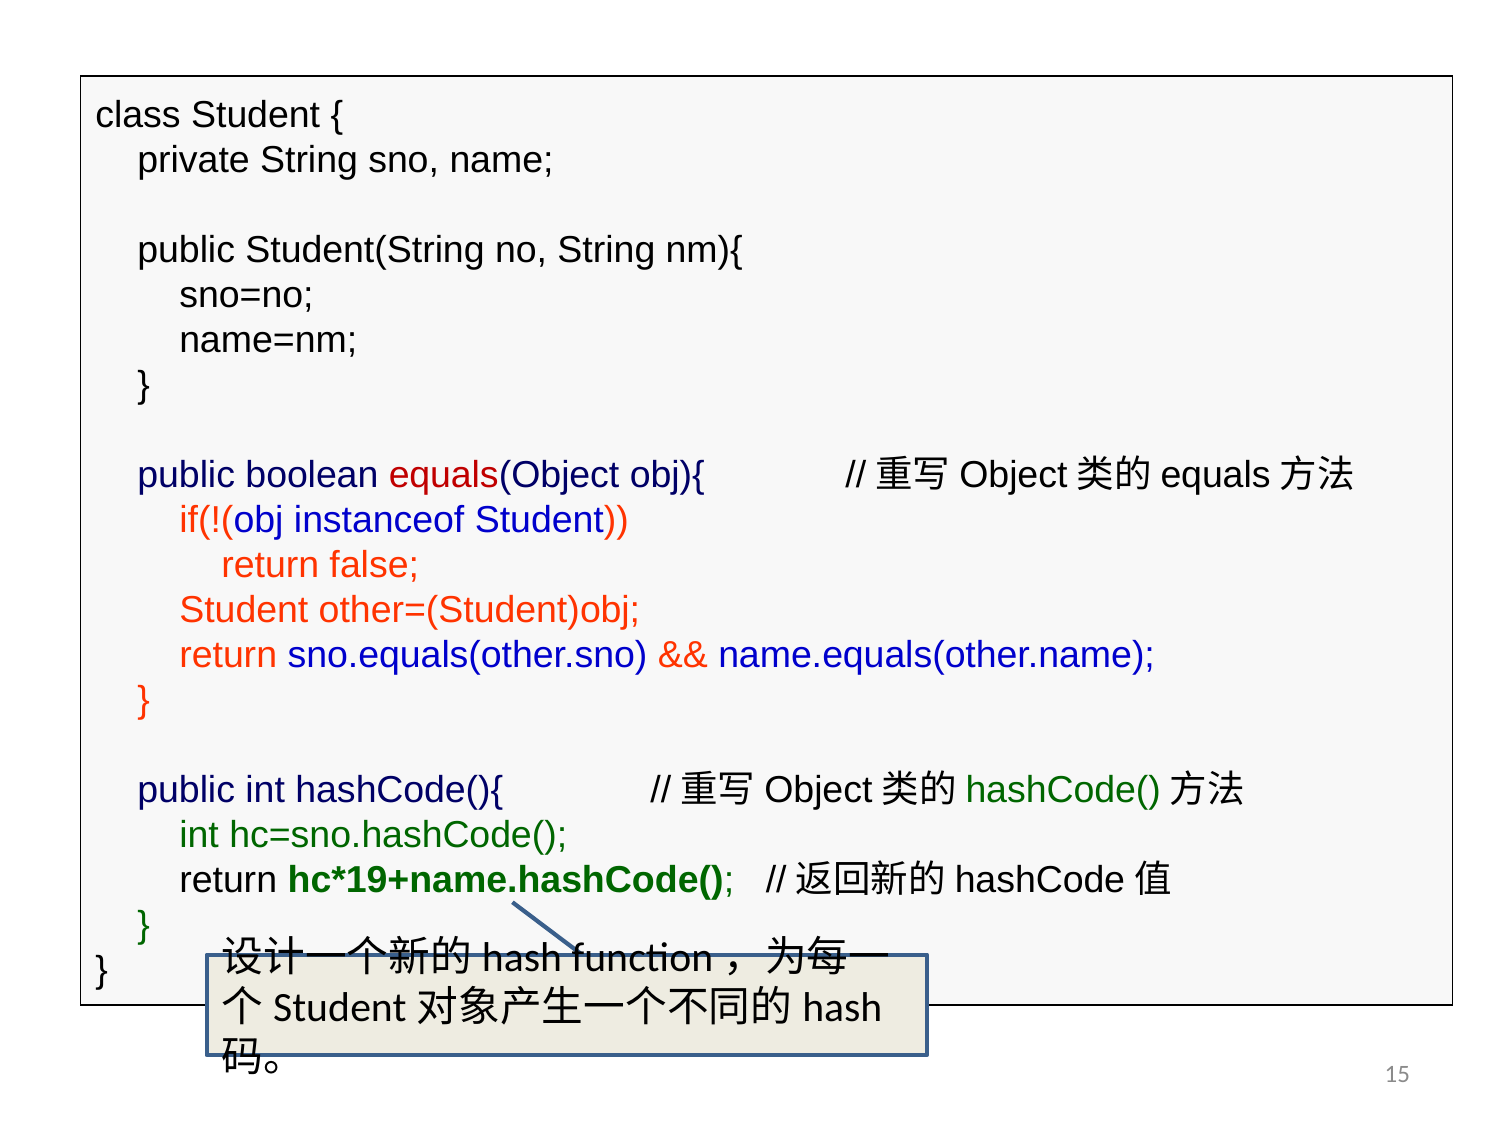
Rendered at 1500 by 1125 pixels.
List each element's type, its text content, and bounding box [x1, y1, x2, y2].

slide_number 15 [1074, 1042, 1425, 1103]
text_box 设计一个新的hash function，为每一个Student对象产生一个不同的hash码。 [205, 900, 929, 1057]
text_box class Student { private String sno, name; public Student(String no, String nm){ sno=no; name=nm; } public boolean equals(Object obj){ //重写Object类的equals方法 if(!(obj instanceof Student)) return false; Student other=(Student)obj; return sno.equals(other.sno) && name.equals(other.name); } public int hashCode(){ //重写Object类的hashCode()方法 int hc=sno.hashCode(); return hc*19+name.hashCode(); //返回新的hashCode值 } } [80, 75, 1453, 1005]
